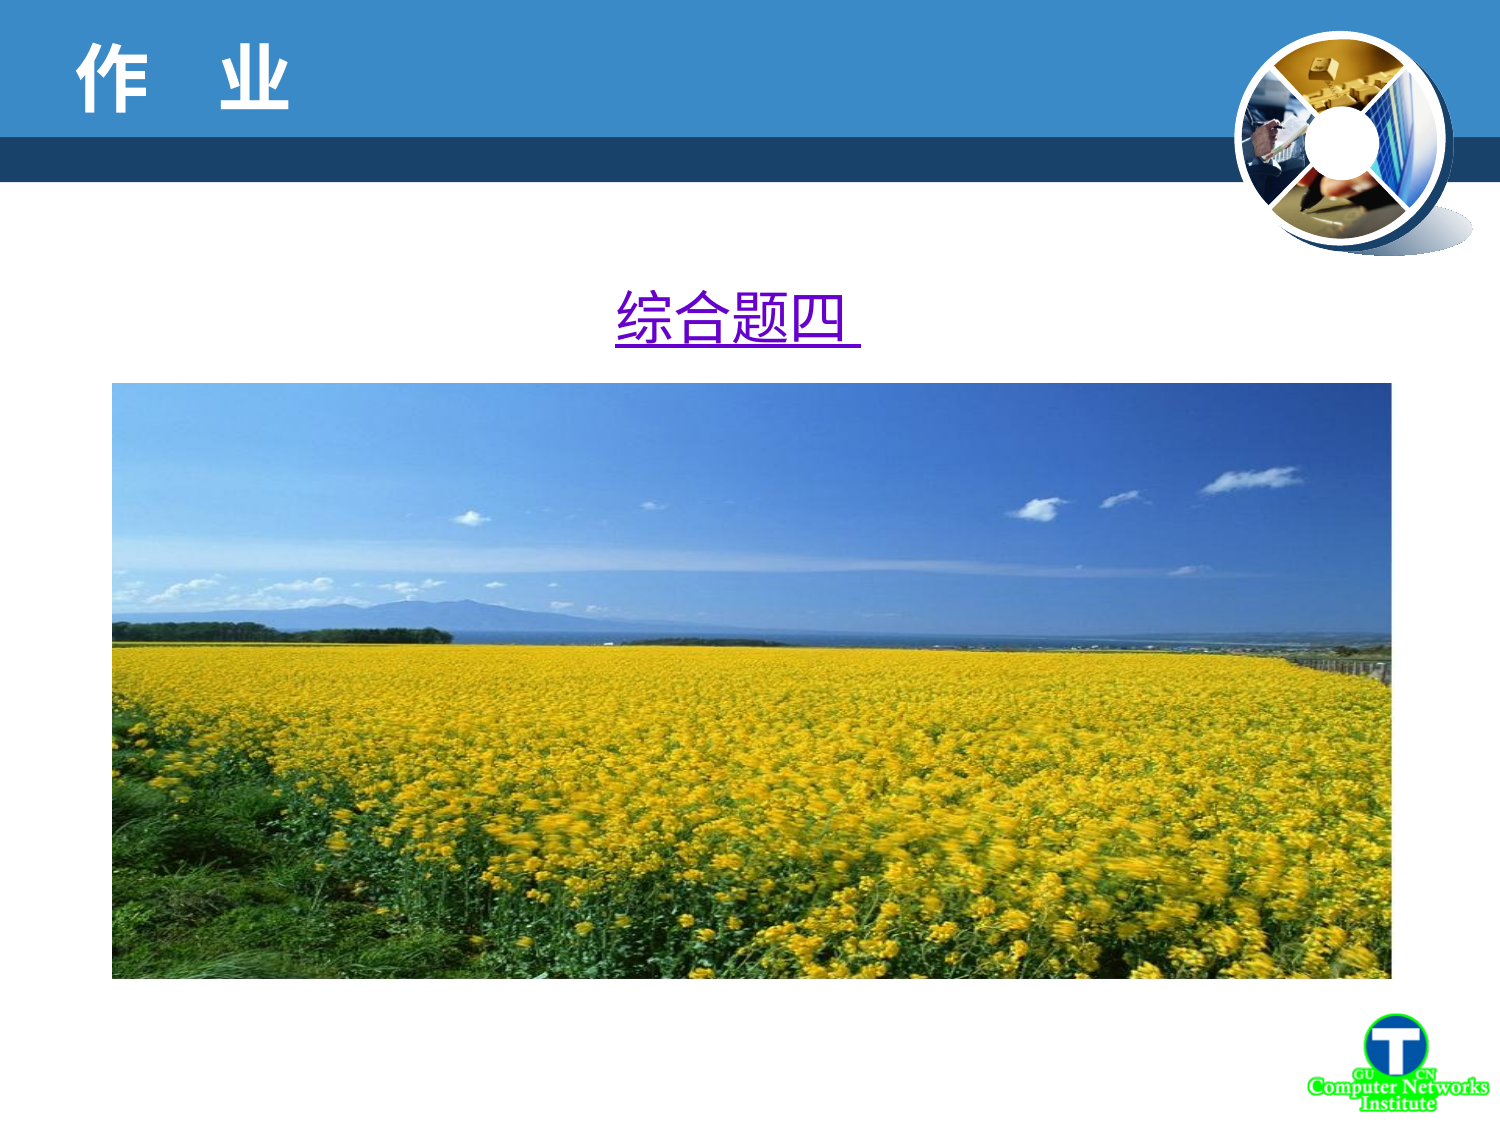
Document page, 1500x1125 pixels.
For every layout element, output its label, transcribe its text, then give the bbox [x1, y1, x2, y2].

picture [1365, 69, 1438, 208]
picture [1305, 1011, 1491, 1115]
picture [1271, 167, 1406, 239]
picture [112, 383, 1395, 980]
text_box 作 业 [53, 31, 675, 136]
picture [1274, 39, 1404, 114]
picture [1241, 70, 1315, 205]
text_box 综合题四 [253, 231, 1223, 373]
